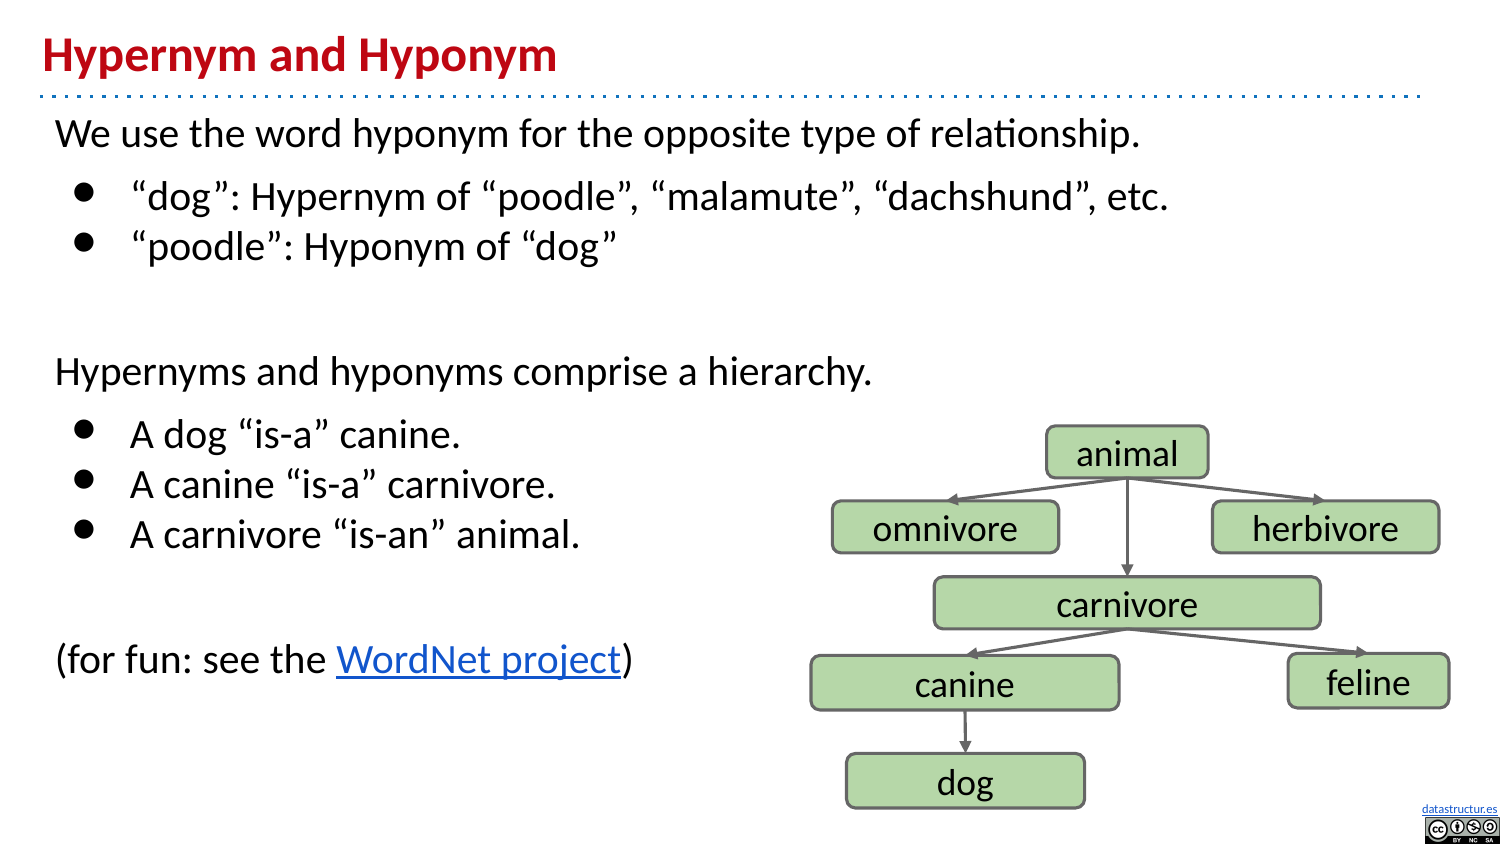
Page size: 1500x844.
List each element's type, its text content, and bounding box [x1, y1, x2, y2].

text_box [964, 628, 1128, 656]
picture [1425, 817, 1500, 844]
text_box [1128, 628, 1369, 654]
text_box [1128, 477, 1326, 502]
text_box feline [1288, 653, 1450, 708]
title Hypernym and Hyponym [27, 15, 1378, 97]
text_box carnivore [934, 576, 1321, 629]
list We use the word hyponym for the opposite type of relationship. “dog”: Hypernym of “poodle”, “malamute”, “dachshund”, etc. “poodle”: Hyponym of “dog” Hypernyms and hyponyms comprise a hierarchy. A dog “is-a” canine. A canine “is-a” carnivore. A carnivore “is-an” animal. (for fun: see the WordNet project) [39, 91, 1425, 773]
text_box herbivore [1212, 500, 1439, 553]
text_box canine [810, 655, 1120, 711]
text_box animal [1046, 425, 1209, 476]
text_box dog [846, 753, 1085, 809]
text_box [945, 477, 1125, 502]
text_box omnivore [832, 500, 1059, 553]
